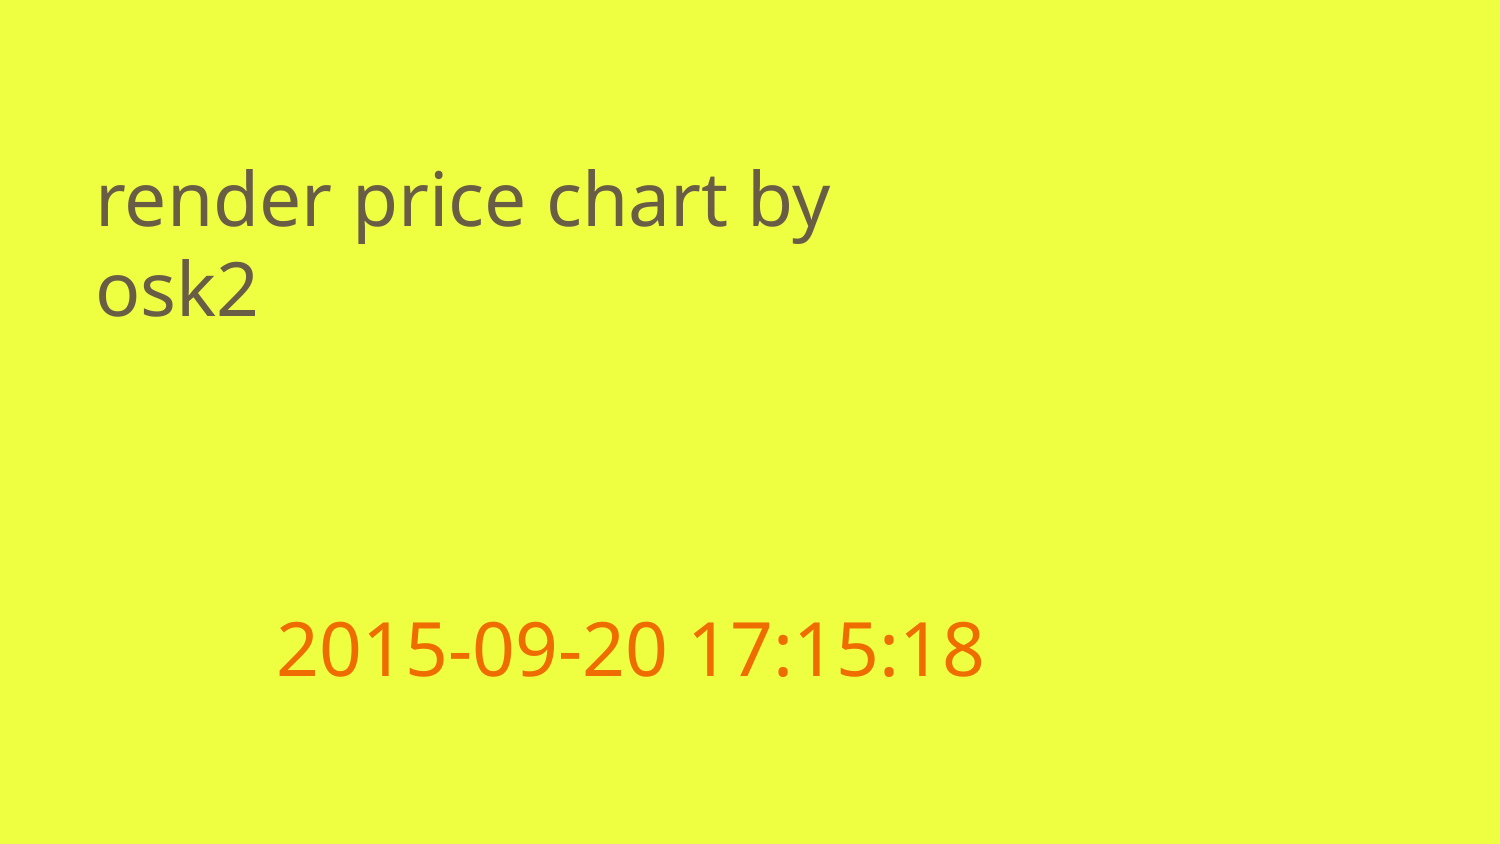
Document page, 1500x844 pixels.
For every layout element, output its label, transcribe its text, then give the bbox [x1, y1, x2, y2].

title render price chart by osk2 2015-09-20 17:15:18 [80, 86, 1002, 758]
